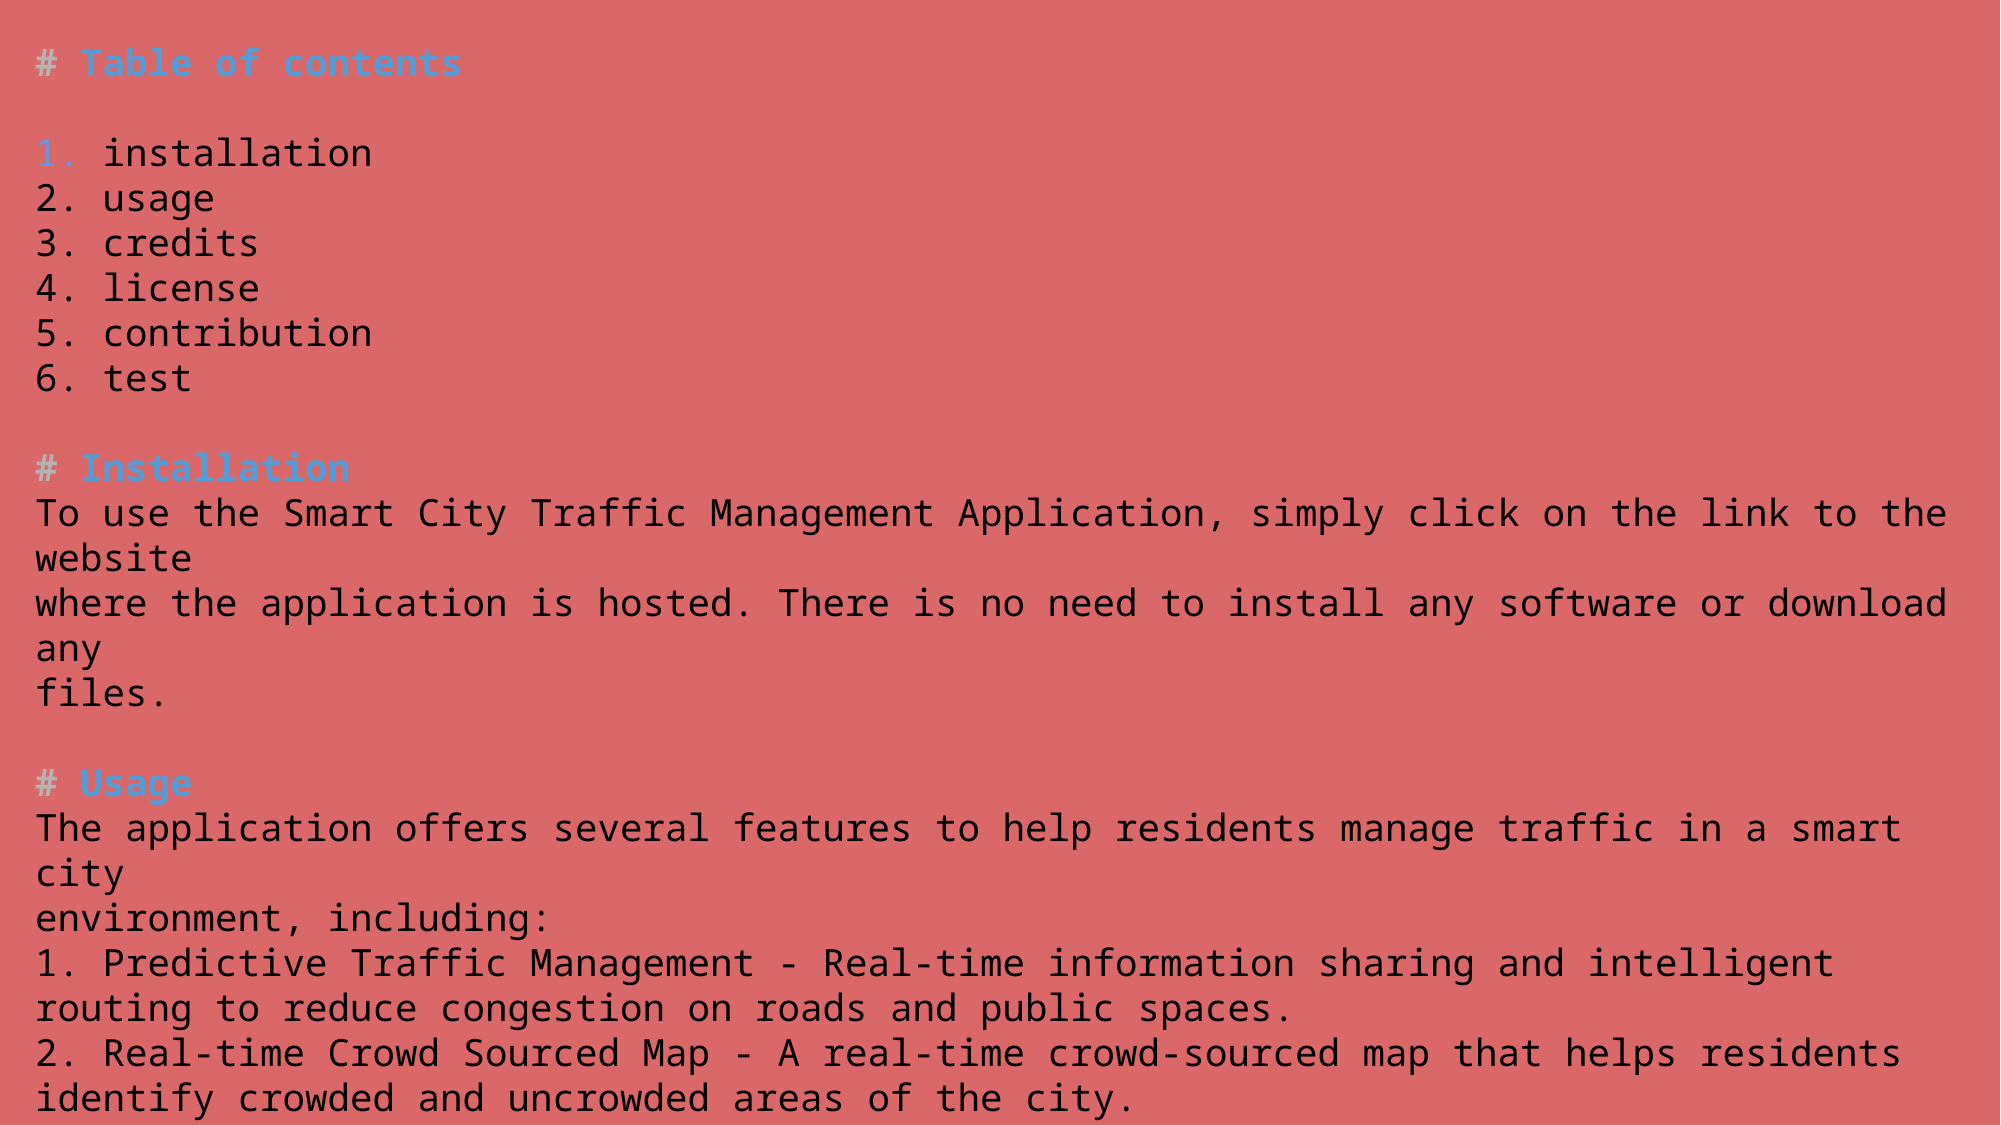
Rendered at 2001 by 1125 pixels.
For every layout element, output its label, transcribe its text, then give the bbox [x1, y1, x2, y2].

text_box # Table of contents 1. installation 2. usage 3. credits 4. license 5. contribution 6. test # Installation To use the Smart City Traffic Management Application, simply click on the link to the website where the application is hosted. There is no need to install any software or download any files. # Usage The application offers several features to help residents manage traffic in a smart city environment, including: 1. Predictive Traffic Management - Real-time information sharing and intelligent routing to reduce congestion on roads and public spaces. 2. Real-time Crowd Sourced Map - A real-time crowd-sourced map that helps residents identify crowded and uncrowded areas of the city. 3. Enhancing Accessibility - A gamified solution that helps to provide on-demand transportation services.. [20, 31, 1972, 1125]
